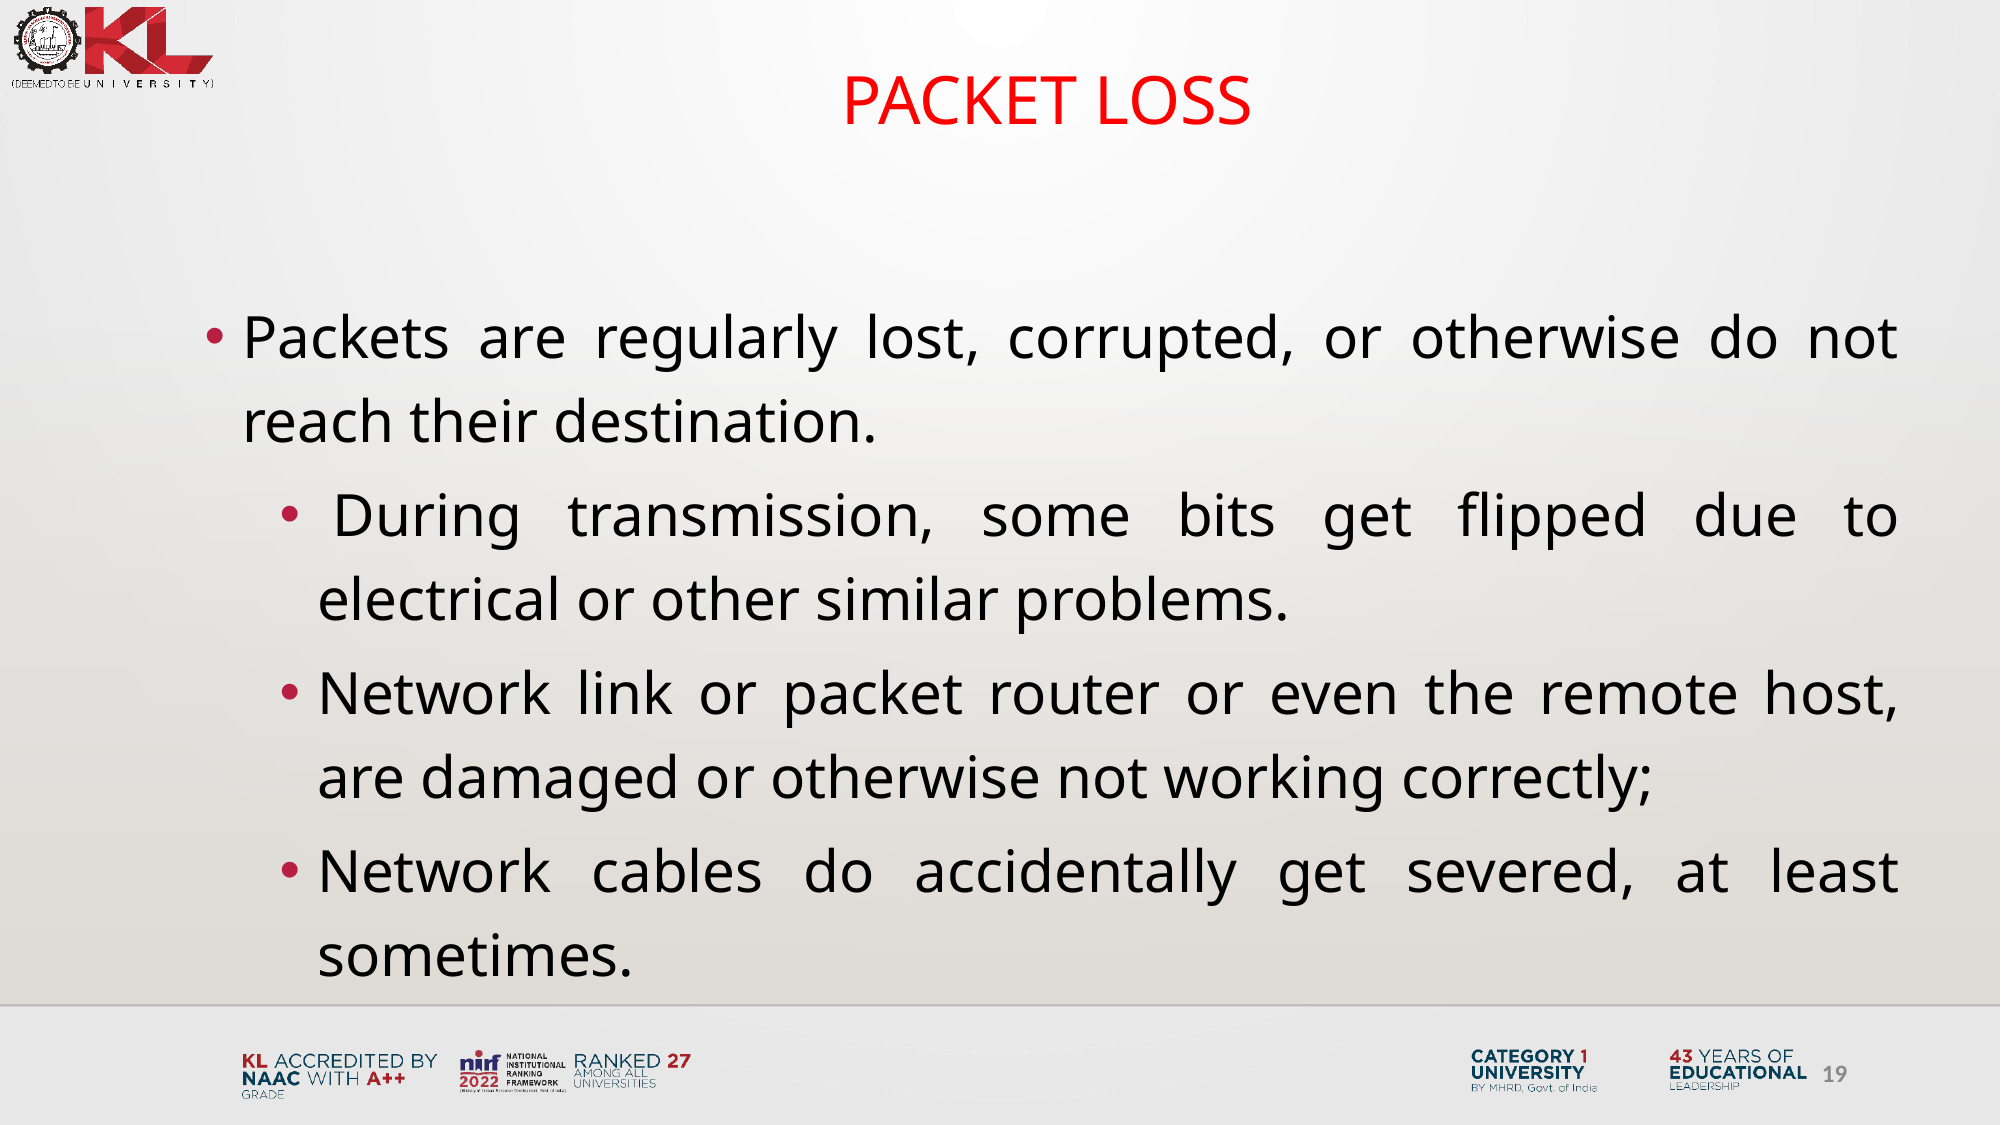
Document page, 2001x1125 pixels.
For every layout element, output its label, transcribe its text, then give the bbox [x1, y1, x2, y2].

list Packets are regularly lost, corrupted, or otherwise do not reach their destination. During transmission, some bits get flipped due to electrical or other similar problems. Network link or packet router or even the remote host, are damaged or otherwise not working correctly; Network cables do accidentally get severed, at least sometimes. [189, 278, 1915, 1103]
title Packet Loss [826, 59, 1334, 172]
slide_number 19 [1746, 1042, 1863, 1103]
picture [12, 5, 213, 88]
